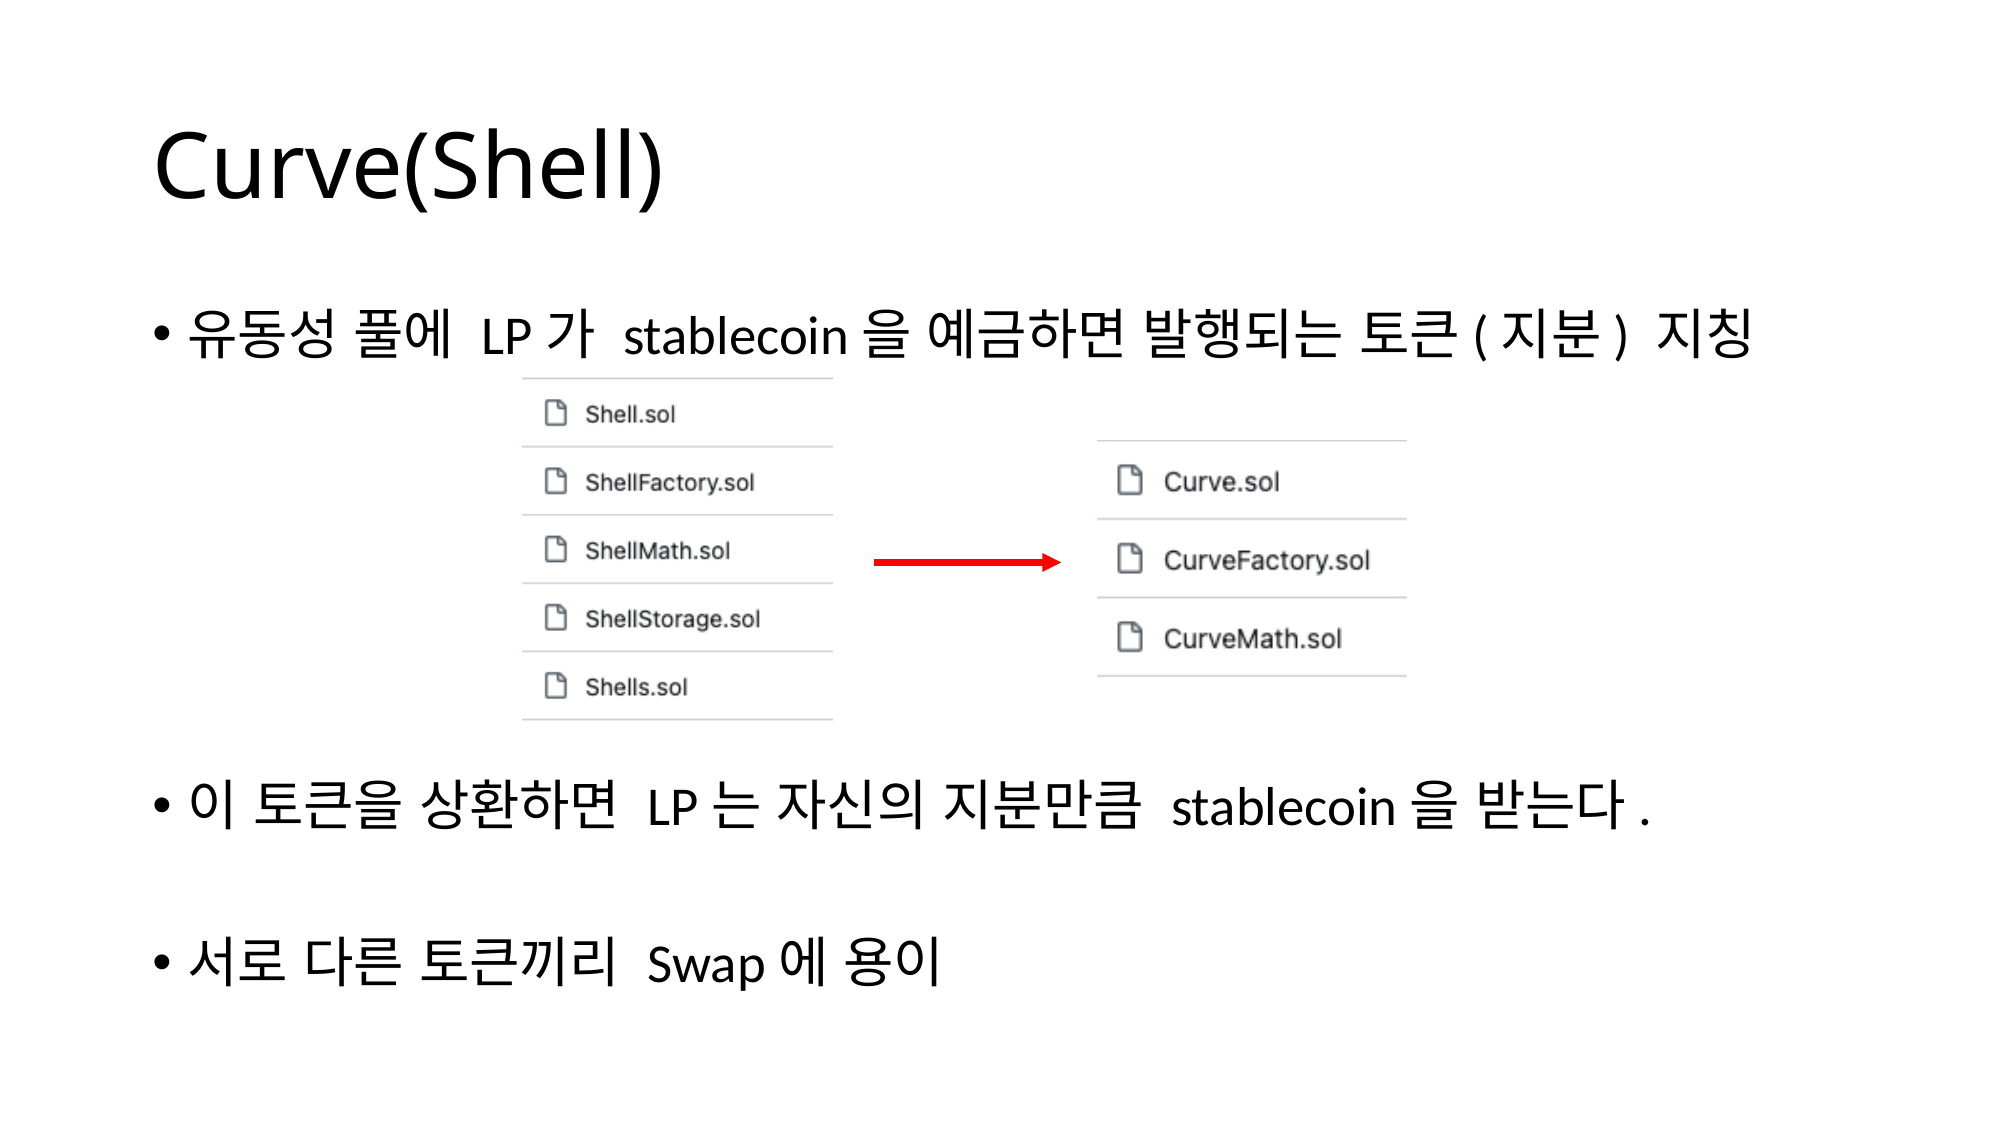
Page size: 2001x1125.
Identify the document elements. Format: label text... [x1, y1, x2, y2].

picture [1097, 440, 1407, 685]
list 유동성 풀에 LP가 stablecoin을 예금하면 발행되는 토큰(지분) 지칭 이 토큰을 상환하면 LP는 자신의 지분만큼 stablecoin을 받는다. 서로 다른 토큰끼리 Swap에 용이 [137, 299, 1863, 1014]
title Curve(Shell) [137, 59, 1863, 278]
picture [522, 373, 833, 729]
